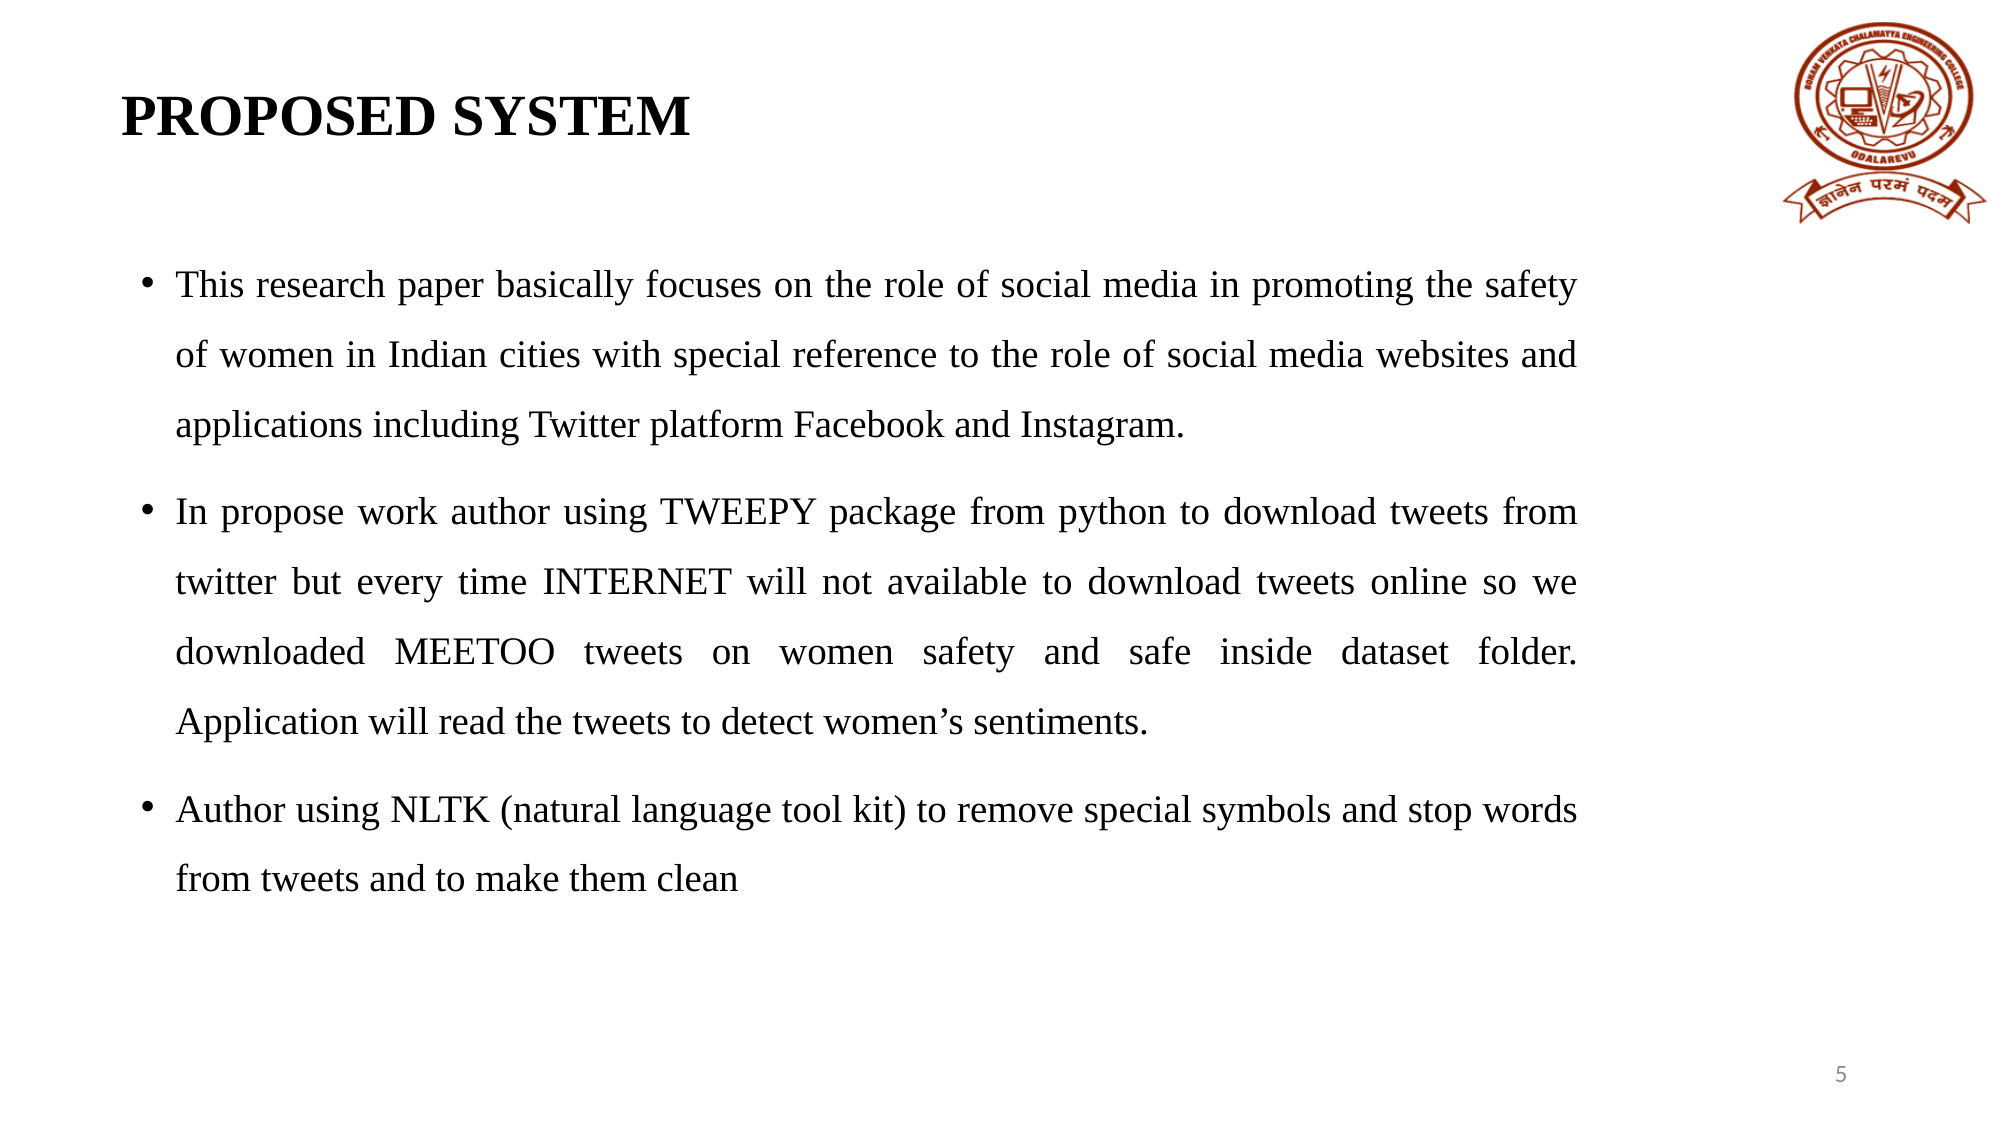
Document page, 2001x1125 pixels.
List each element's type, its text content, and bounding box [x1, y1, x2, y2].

title PROPOSED SYSTEM [106, 74, 1649, 228]
list This research paper basically focuses on the role of social media in promoting the safety of women in Indian cities with special reference to the role of social media websites and applications including Twitter platform Facebook and Instagram. In propose work author using TWEEPY package from python to download tweets from twitter but every time INTERNET will not available to download tweets online so we downloaded MEETOO tweets on women safety and safe inside dataset folder. Application will read the tweets to detect women’s sentiments. Author using NLTK (natural language tool kit) to remove special symbols and stop words from tweets and to make them clean [125, 227, 1594, 917]
slide_number 5 [1412, 1042, 1863, 1103]
picture [1770, 18, 2000, 228]
